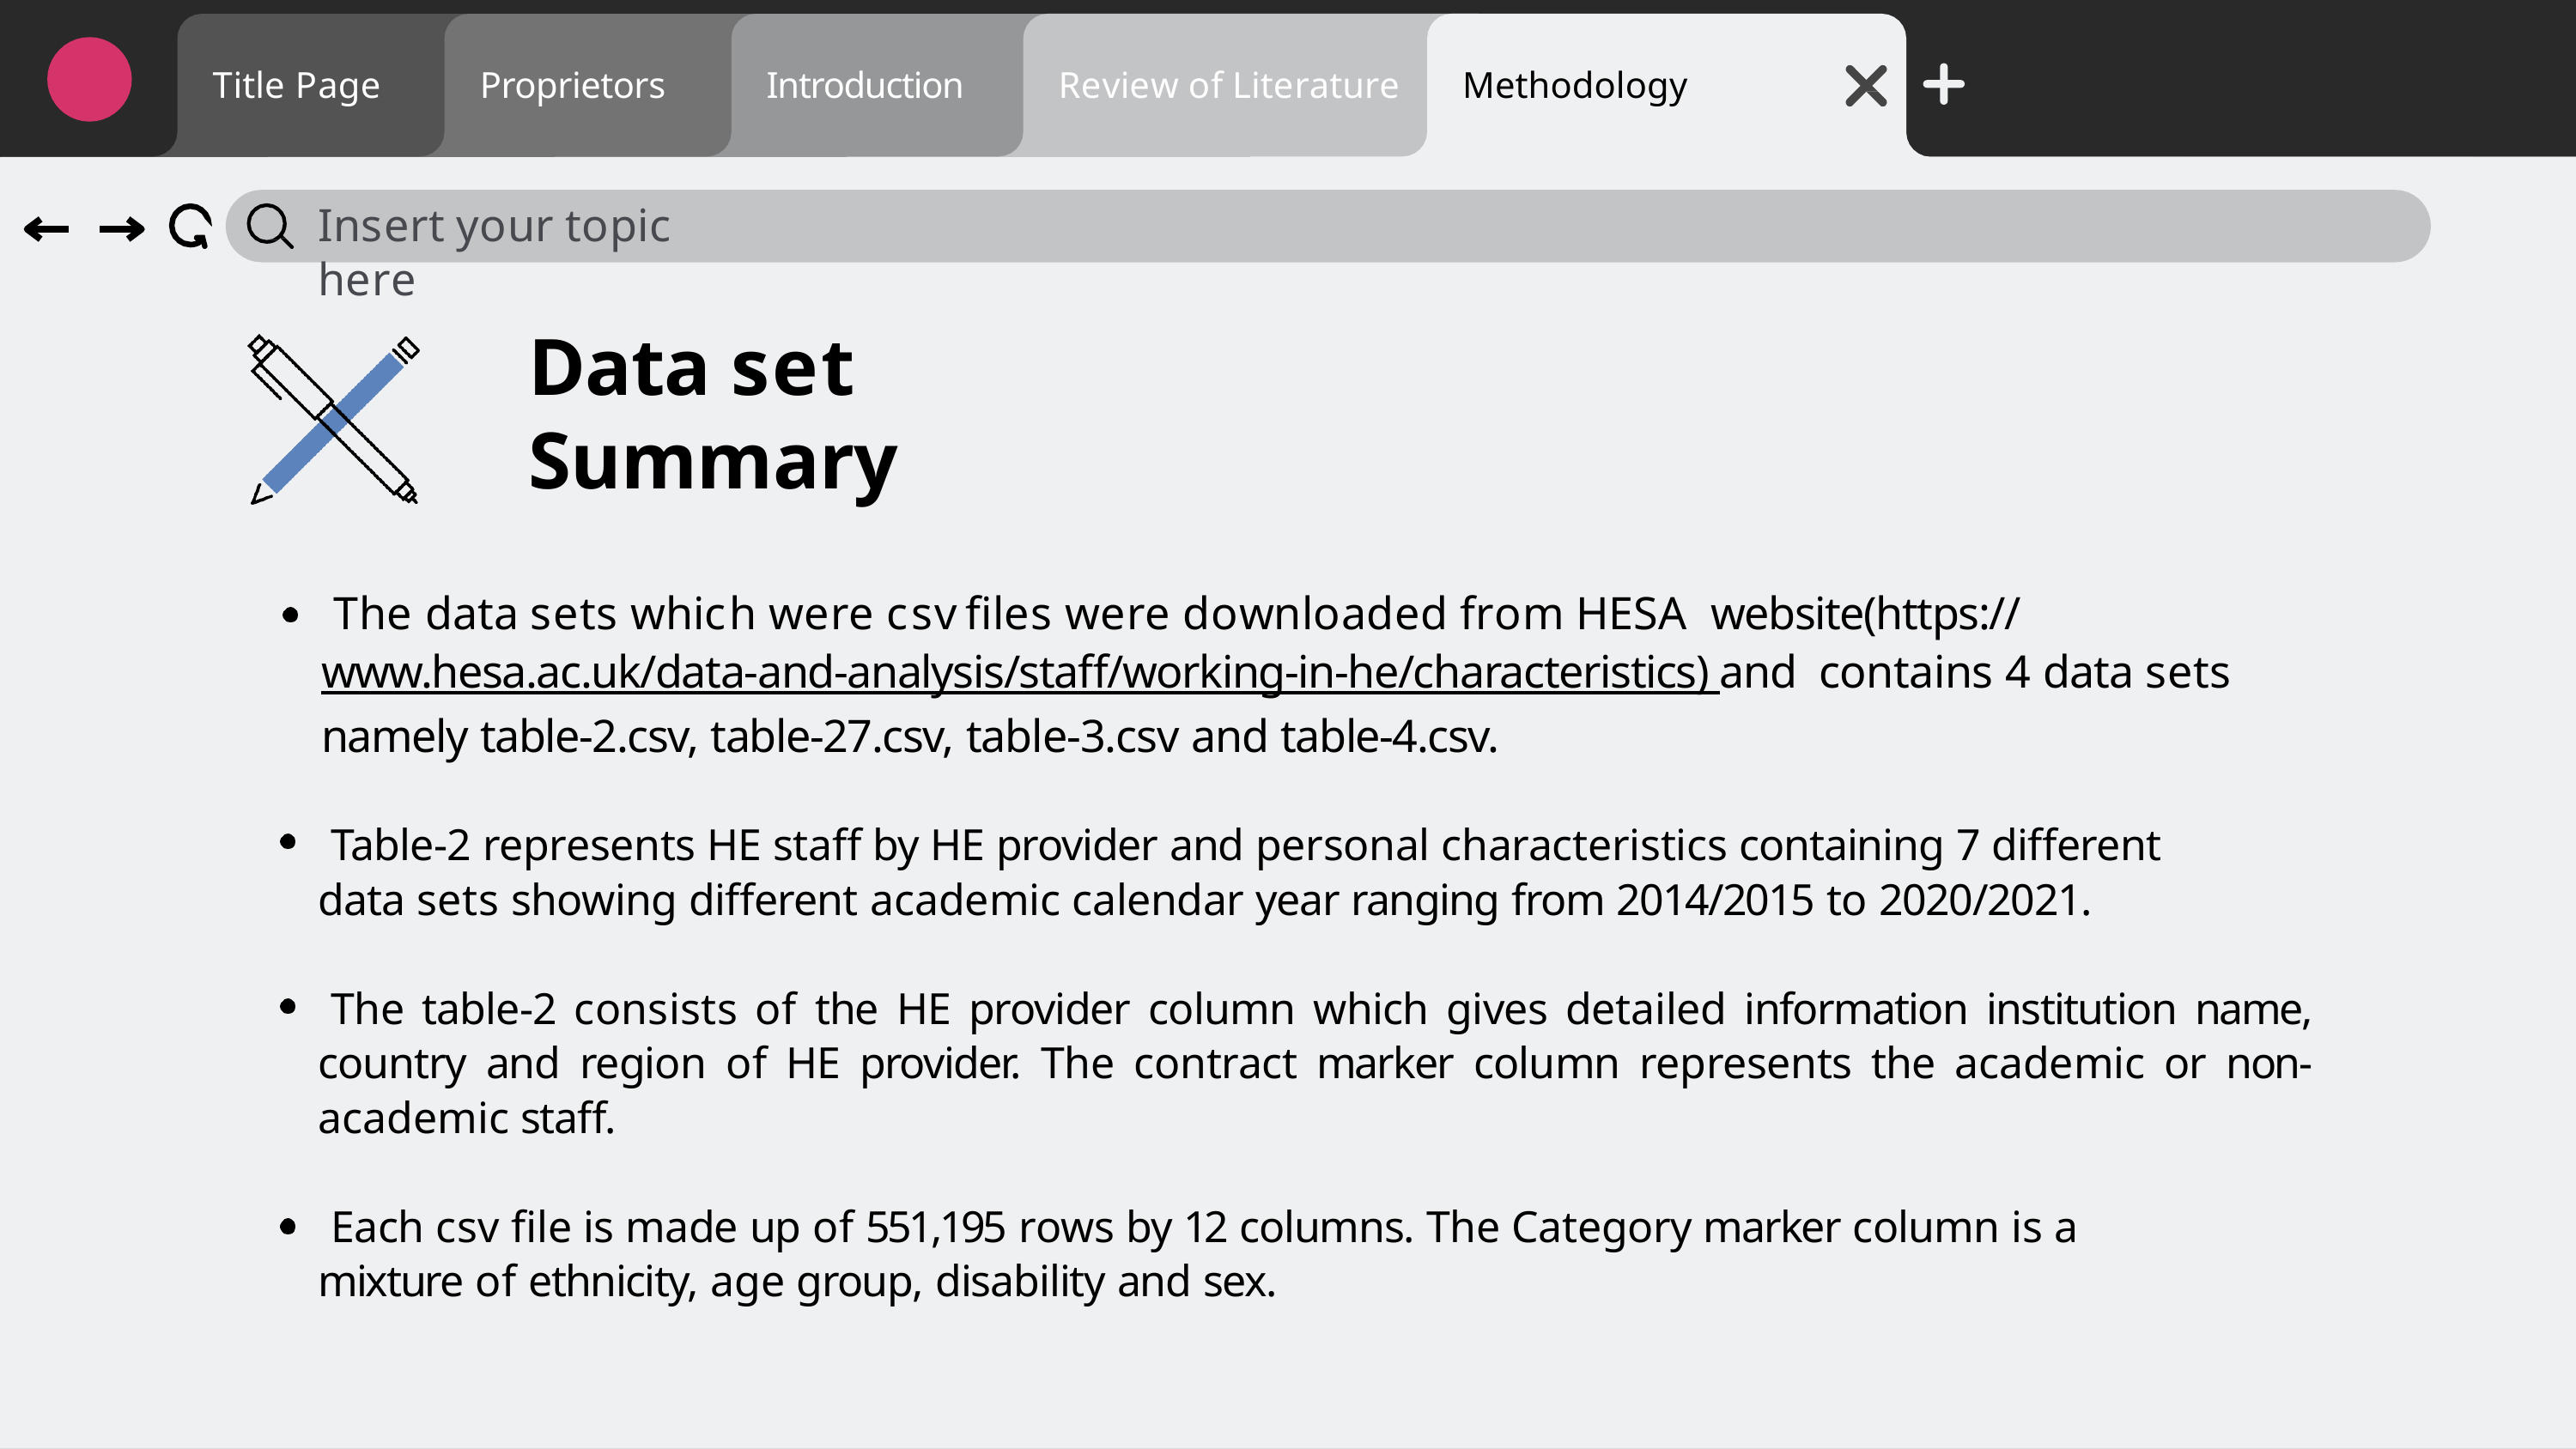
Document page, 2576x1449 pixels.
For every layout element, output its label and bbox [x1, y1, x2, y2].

text_box [247, 64, 1887, 1234]
text_box [0, 13, 2576, 1449]
